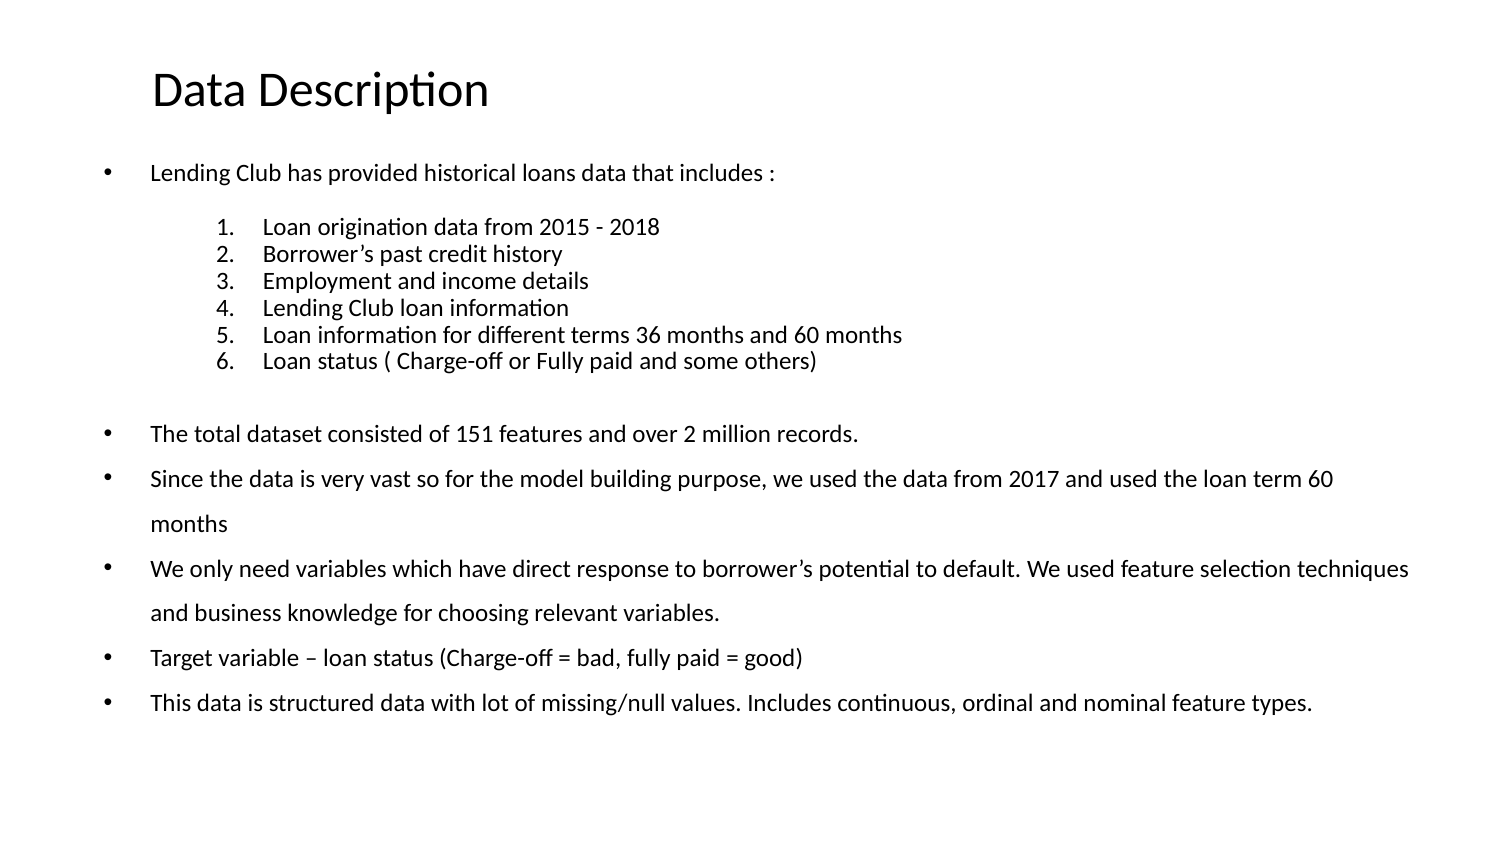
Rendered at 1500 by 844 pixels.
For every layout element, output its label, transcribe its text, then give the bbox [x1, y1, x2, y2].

list Lending Club has provided historical loans data that includes : Loan origination data from 2015 - 2018 Borrower’s past credit history Employment and income details Lending Club loan information Loan information for different terms 36 months and 60 months Loan status ( Charge-off or Fully paid and some others) The total dataset consisted of 151 features and over 2 million records. Since the data is very vast so for the model building purpose, we used the data from 2017 and used the loan term 60 months We only need variables which have direct response to borrower’s potential to default. We used feature selection techniques and business knowledge for choosing relevant variables. Target variable – loan status (Charge-off = bad, fully paid = good) This data is structured data with lot of missing/null values. Includes continuous, ordinal and nominal feature types. [88, 149, 1433, 728]
title Data Description [137, 17, 1500, 163]
